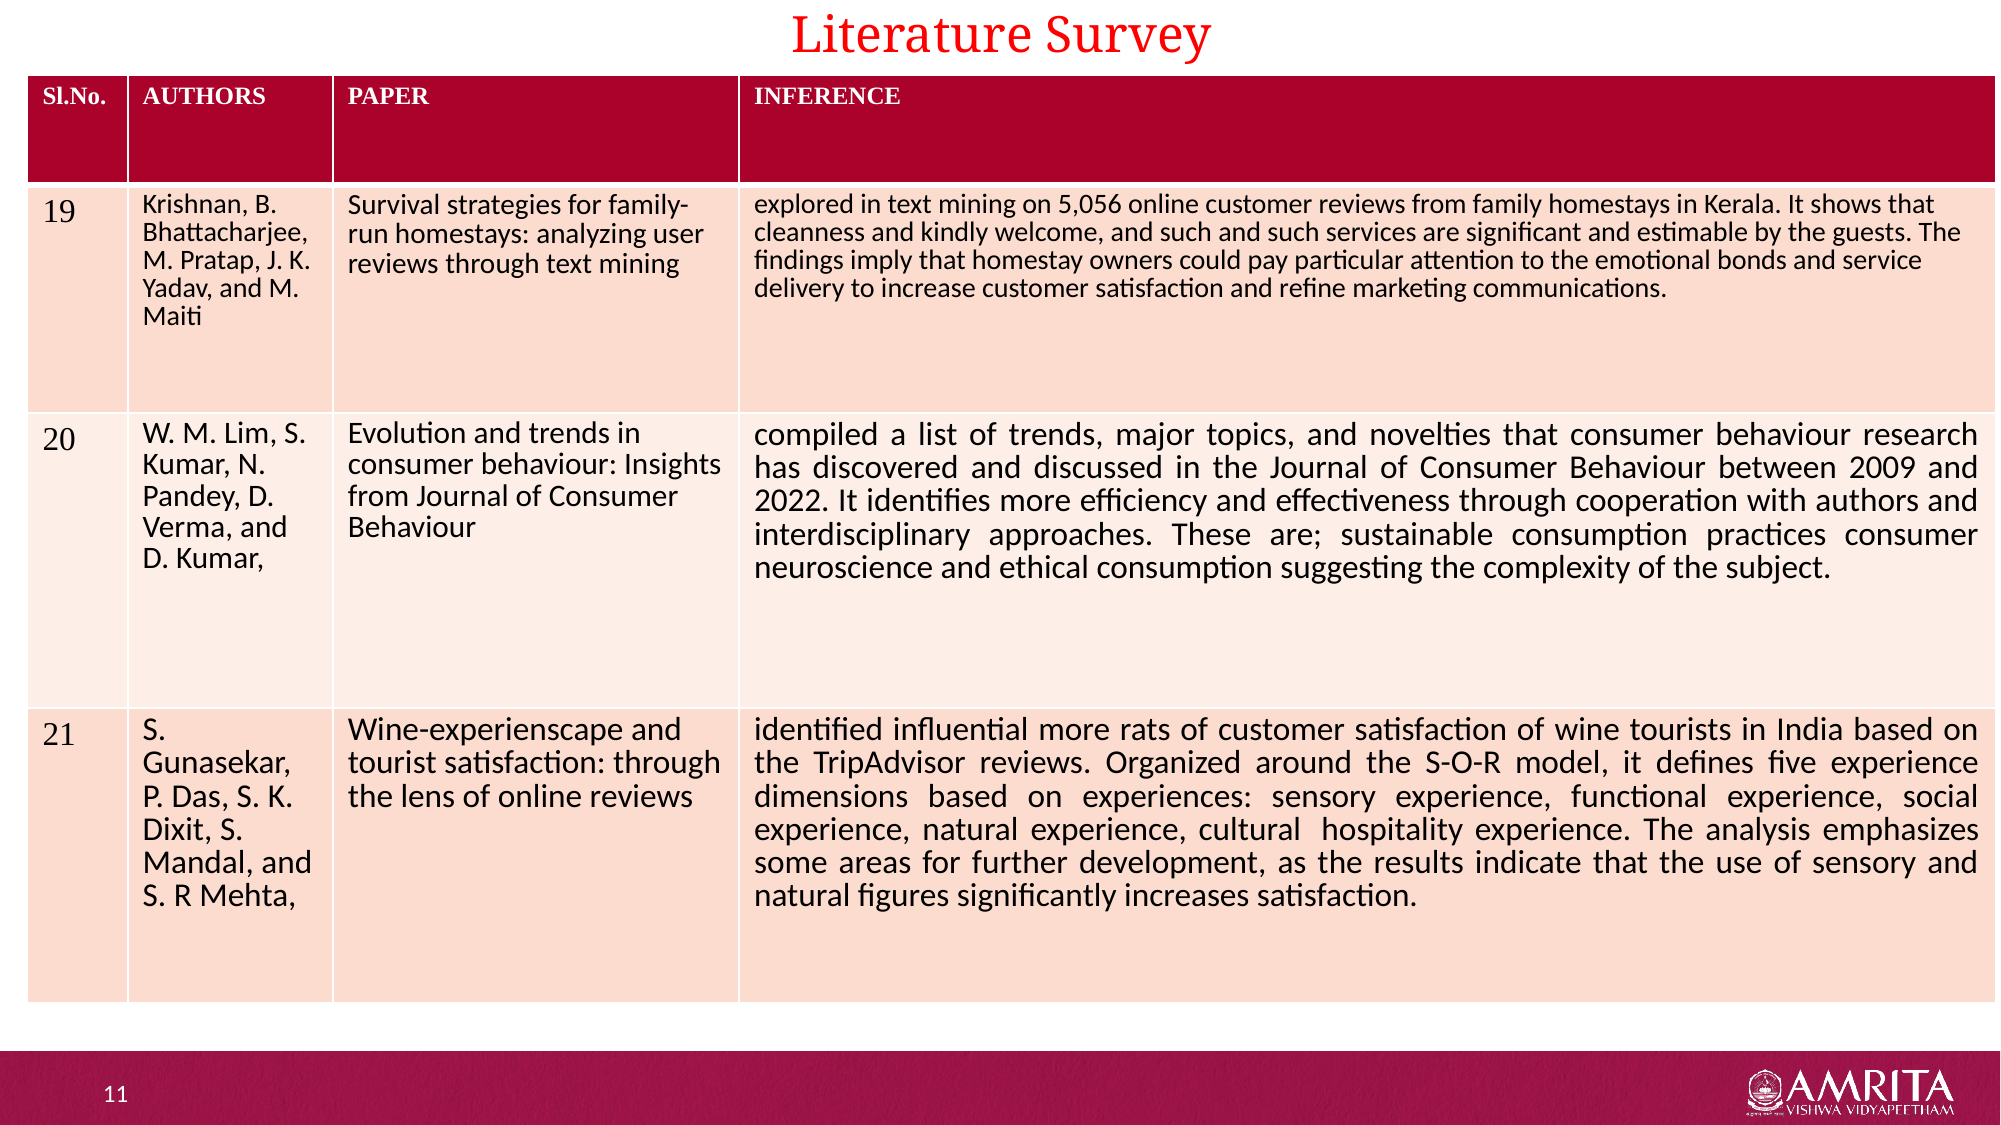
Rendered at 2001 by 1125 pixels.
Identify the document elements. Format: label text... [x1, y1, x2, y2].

title Literature Survey [298, 10, 1706, 63]
table_header INFERENCE [740, 76, 1995, 182]
table_cell Krishnan, B. Bhattacharjee, M. Pratap, J. K. Yadav, and M. Maiti [129, 188, 332, 412]
table_cell 19 [28, 188, 127, 412]
table_cell Survival strategies for family-run homestays: analyzing user reviews through text mining [334, 188, 738, 412]
table_cell Evolution and trends in consumer behaviour: Insights from Journal of Consumer Behaviour [334, 414, 738, 707]
table_cell W. M. Lim, S. Kumar, N. Pandey, D. Verma, and D. Kumar, [129, 414, 332, 707]
table_header Sl.No. [28, 76, 127, 182]
table_cell compiled a list of trends, major topics, and novelties that consumer behaviour research has discovered and discussed in the Journal of Consumer Behaviour between 2009 and 2022. It identifies more efficiency and effectiveness through cooperation with authors and interdisciplinary approaches. These are; sustainable consumption practices consumer neuroscience and ethical consumption suggesting the complexity of the subject. [740, 414, 1995, 707]
table_cell identified influential more rats of customer satisfaction of wine tourists in India based on the TripAdvisor reviews. Organized around the S-O-R model, it defines five experience dimensions based on experiences: sensory experience, functional experience, social experience, natural experience, cultural hospitality experience. The analysis emphasizes some areas for further development, as the results indicate that the use of sensory and natural figures significantly increases satisfaction. [740, 709, 1995, 1002]
table_cell explored in text mining on 5,056 online customer reviews from family homestays in Kerala. It shows that cleanness and kindly welcome, and such and such services are significant and estimable by the guests. The findings imply that homestay owners could pay particular attention to the emotional bonds and service delivery to increase customer satisfaction and refine marketing communications. [740, 188, 1995, 412]
table_cell 21 [28, 709, 127, 1002]
table_cell Wine-experienscape and tourist satisfaction: through the lens of online reviews [334, 709, 738, 1002]
table_cell 20 [28, 414, 127, 707]
table_header PAPER [334, 76, 738, 182]
slide_number 11 [19, 1062, 144, 1123]
table_header AUTHORS [129, 76, 332, 182]
picture [0, 1051, 2001, 1125]
table_cell S. Gunasekar, P. Das, S. K. Dixit, S. Mandal, and S. R Mehta, [129, 709, 332, 1002]
